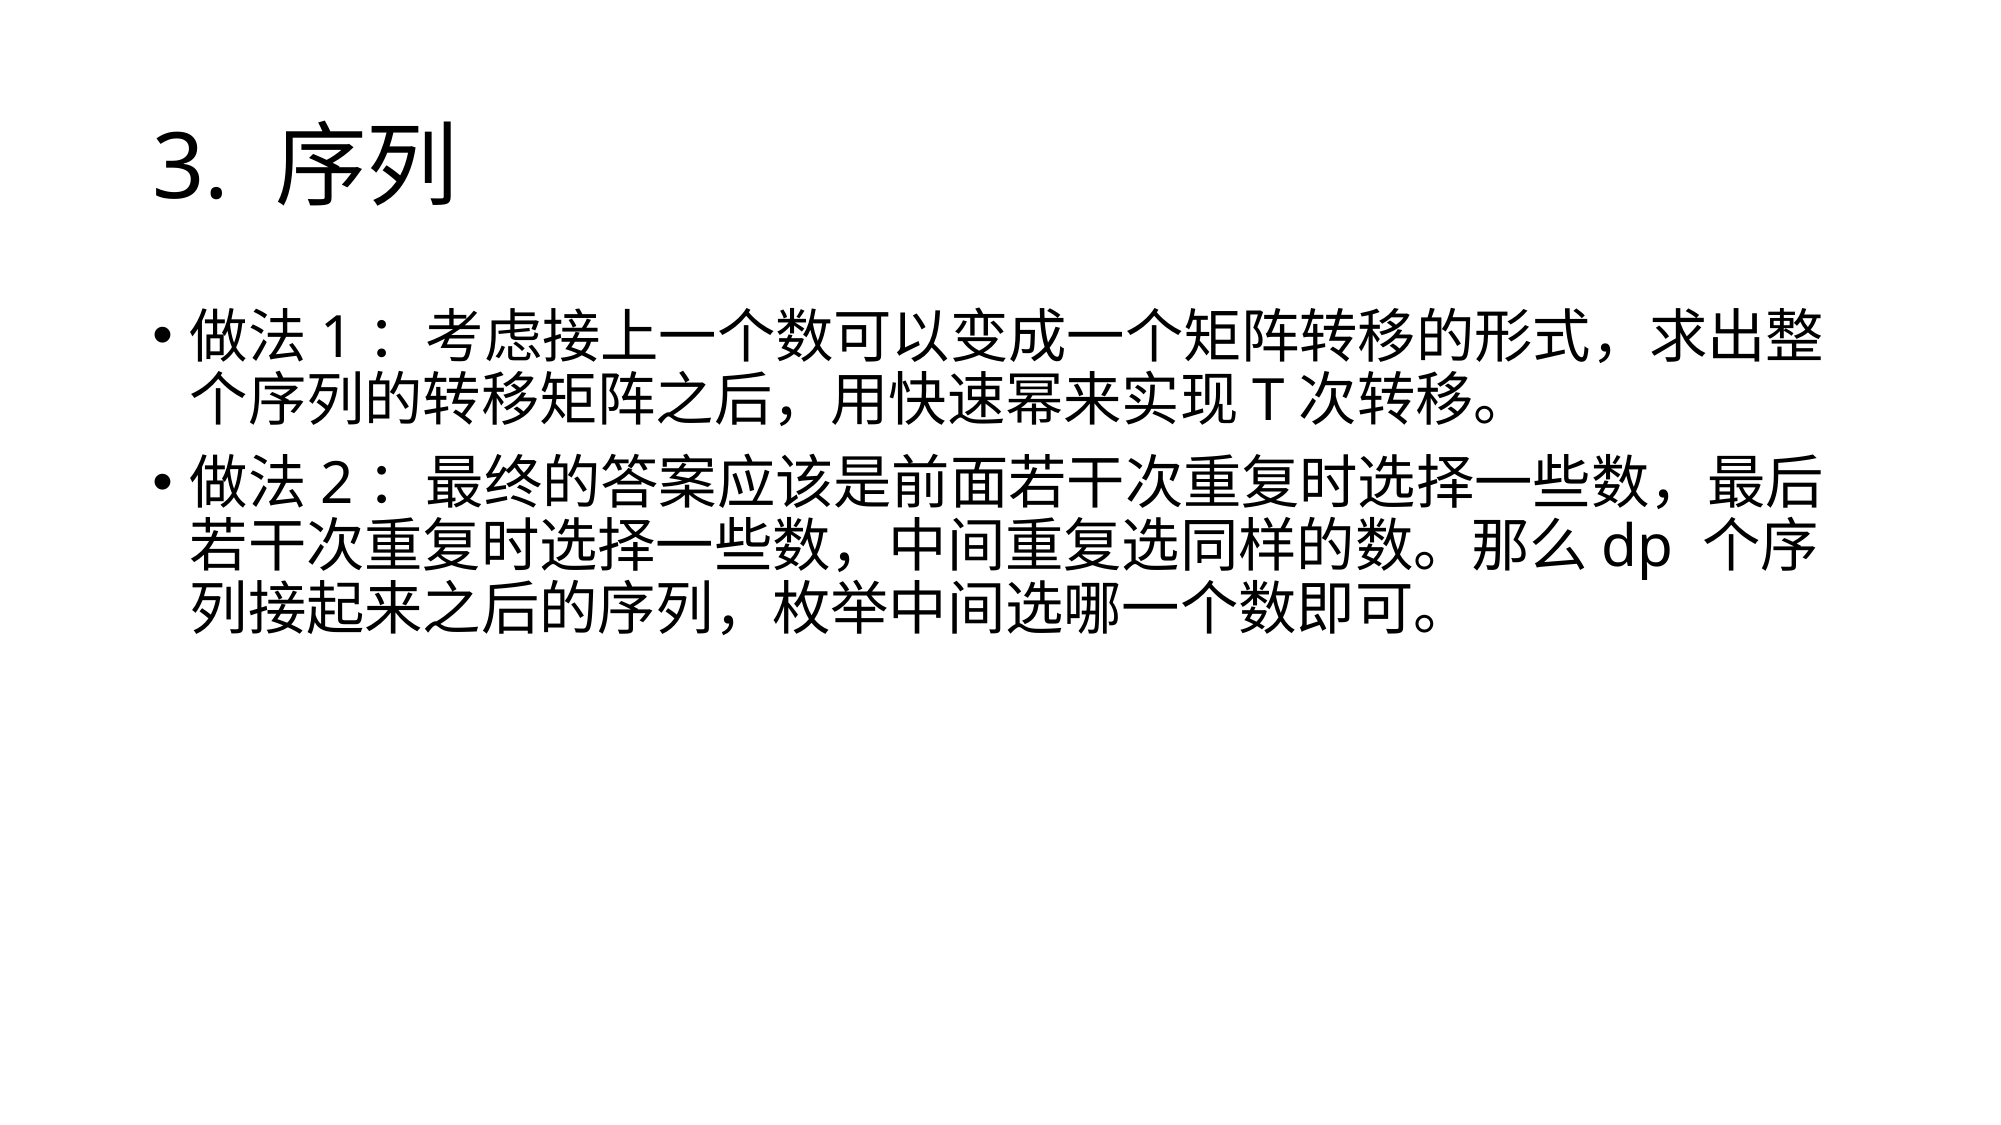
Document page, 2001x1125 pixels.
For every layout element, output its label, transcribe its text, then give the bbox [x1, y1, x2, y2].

title 3. 序列 [137, 59, 1863, 278]
